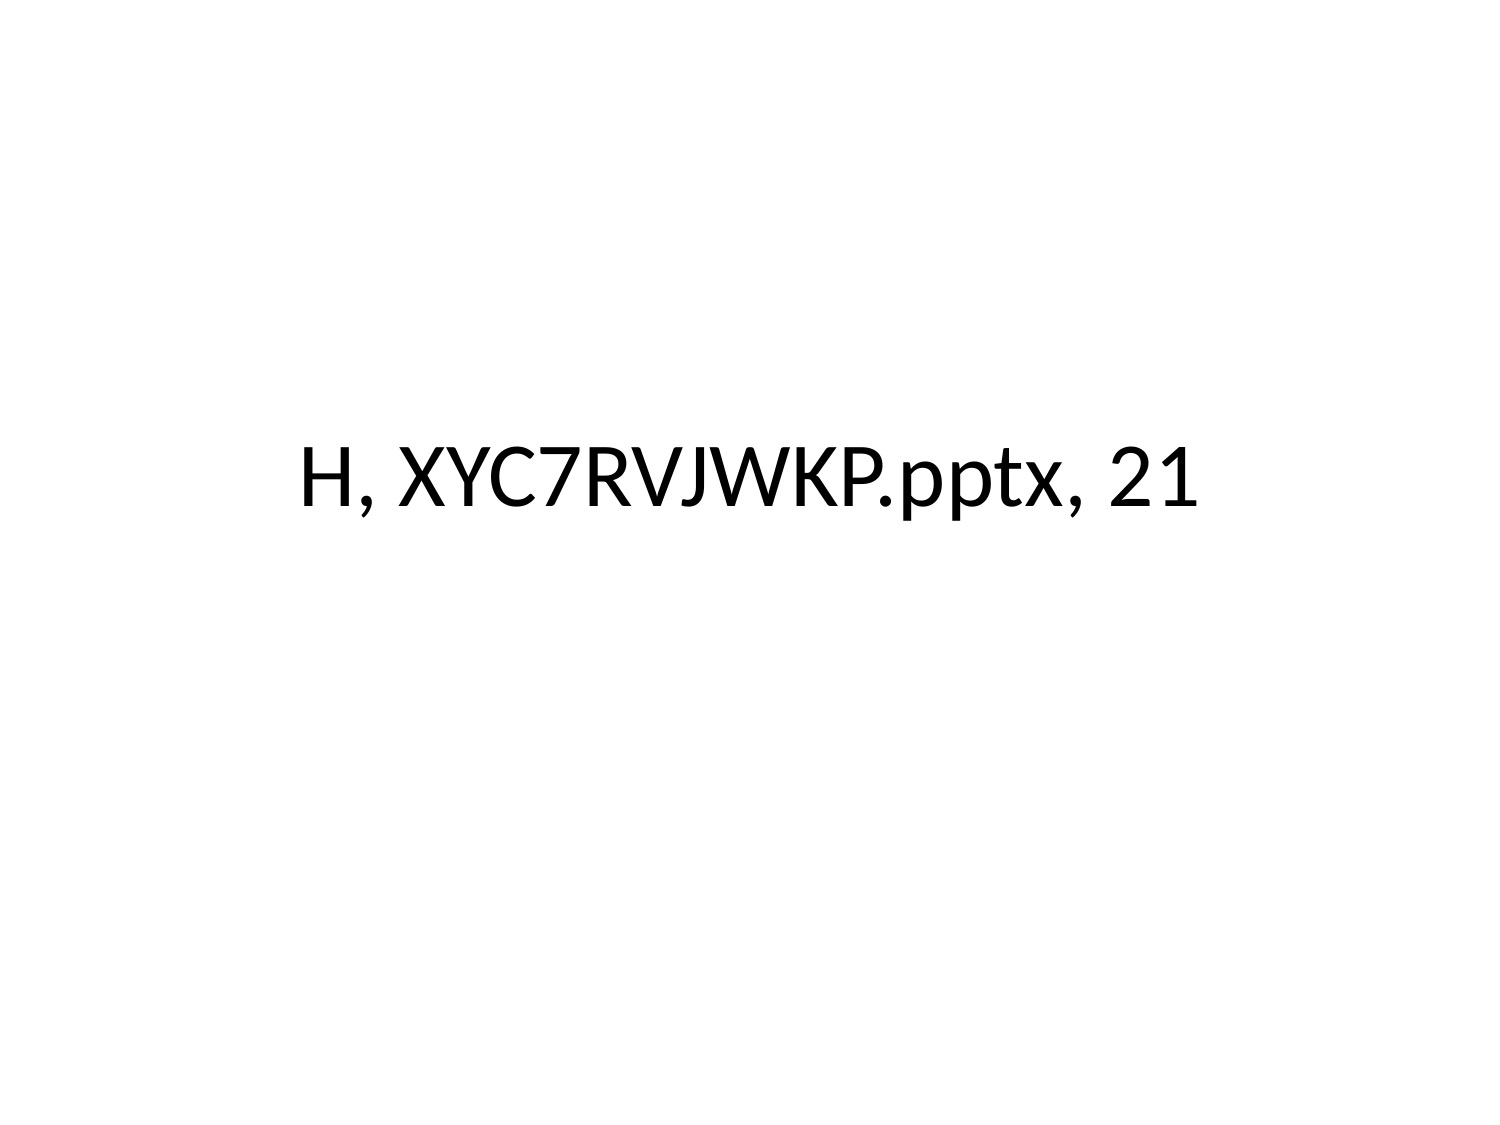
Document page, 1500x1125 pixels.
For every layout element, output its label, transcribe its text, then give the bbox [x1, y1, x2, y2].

title H, XYC7RVJWKP.pptx, 21 [112, 349, 1388, 591]
